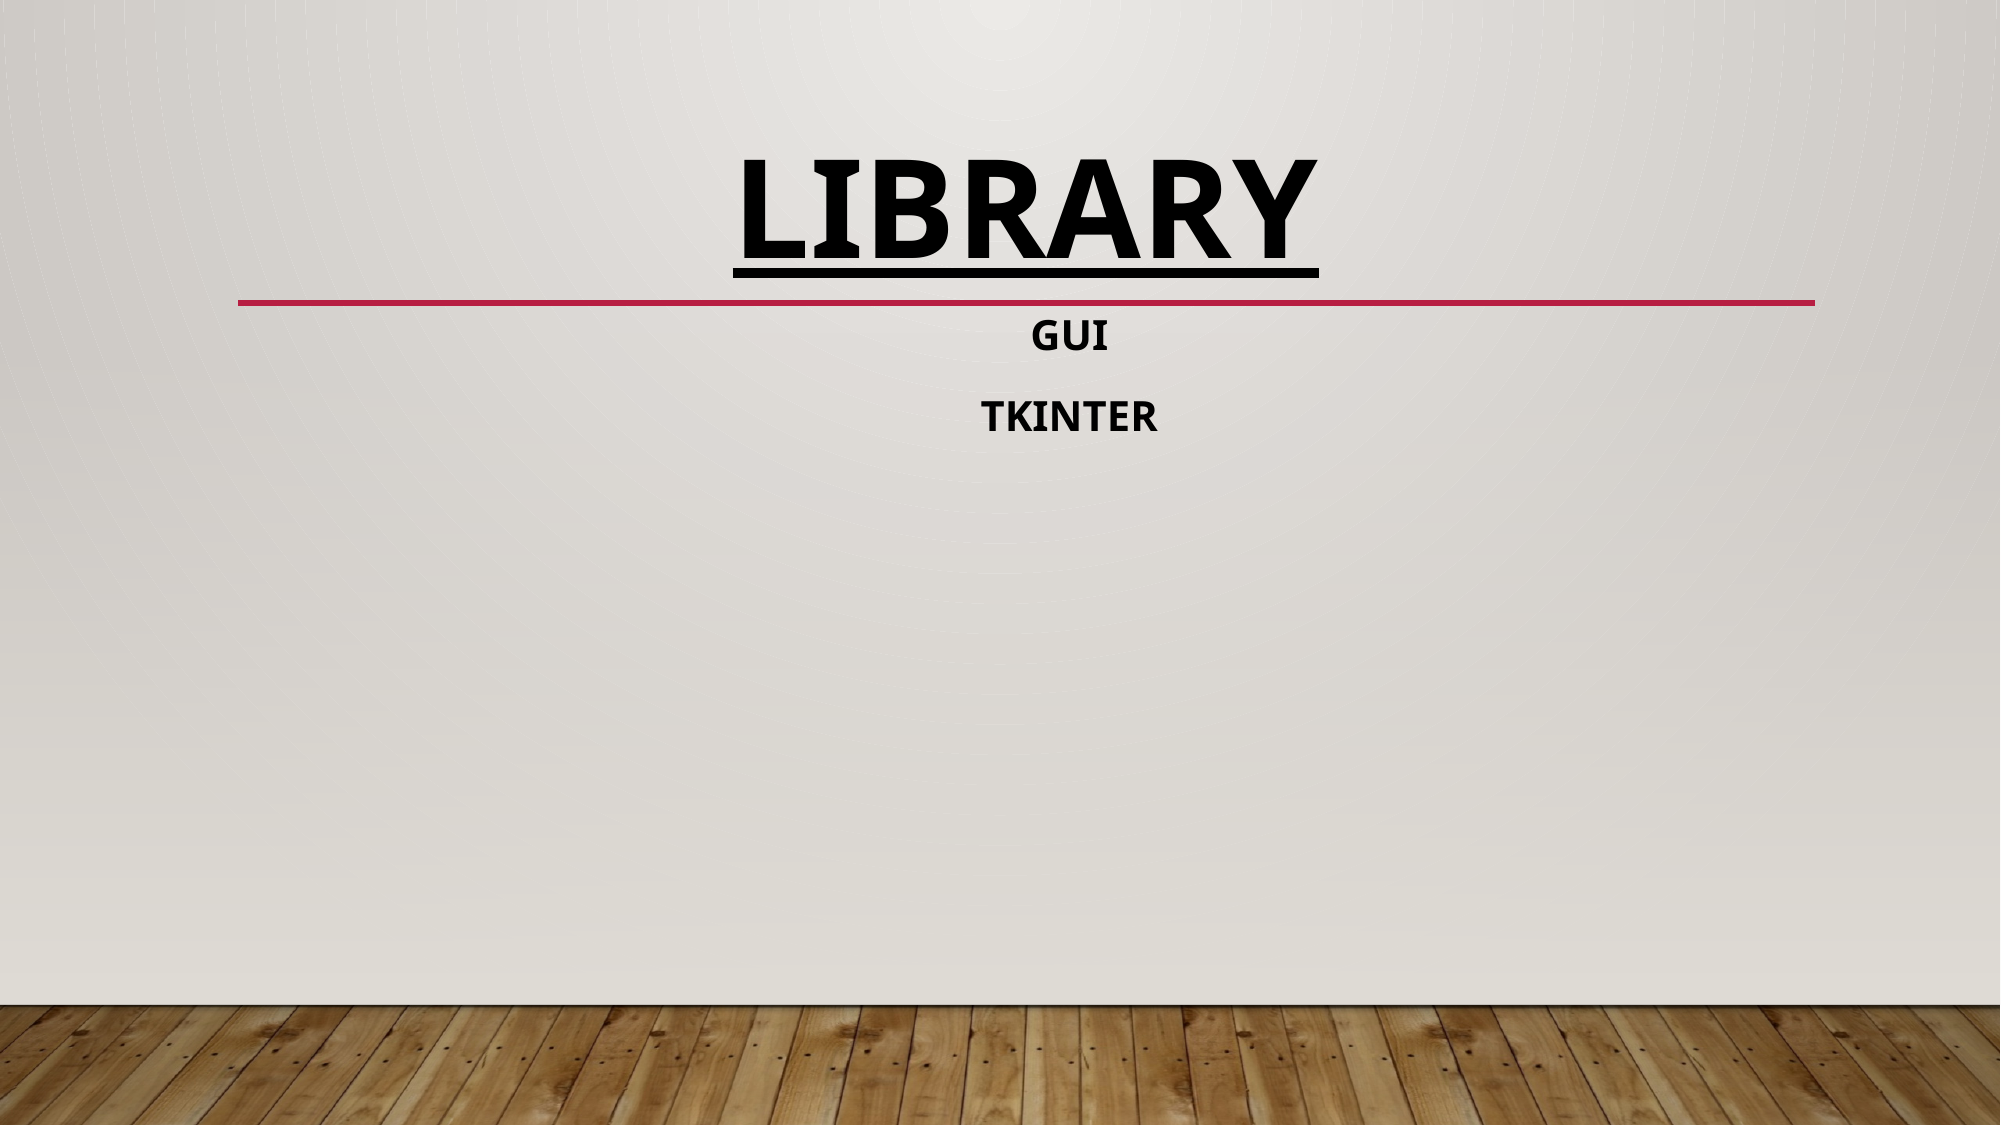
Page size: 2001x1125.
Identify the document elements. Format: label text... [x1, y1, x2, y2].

list GUI TKINTER [206, 291, 1932, 1006]
picture [0, 1005, 2000, 1125]
title LIBRARY [238, 131, 1814, 291]
